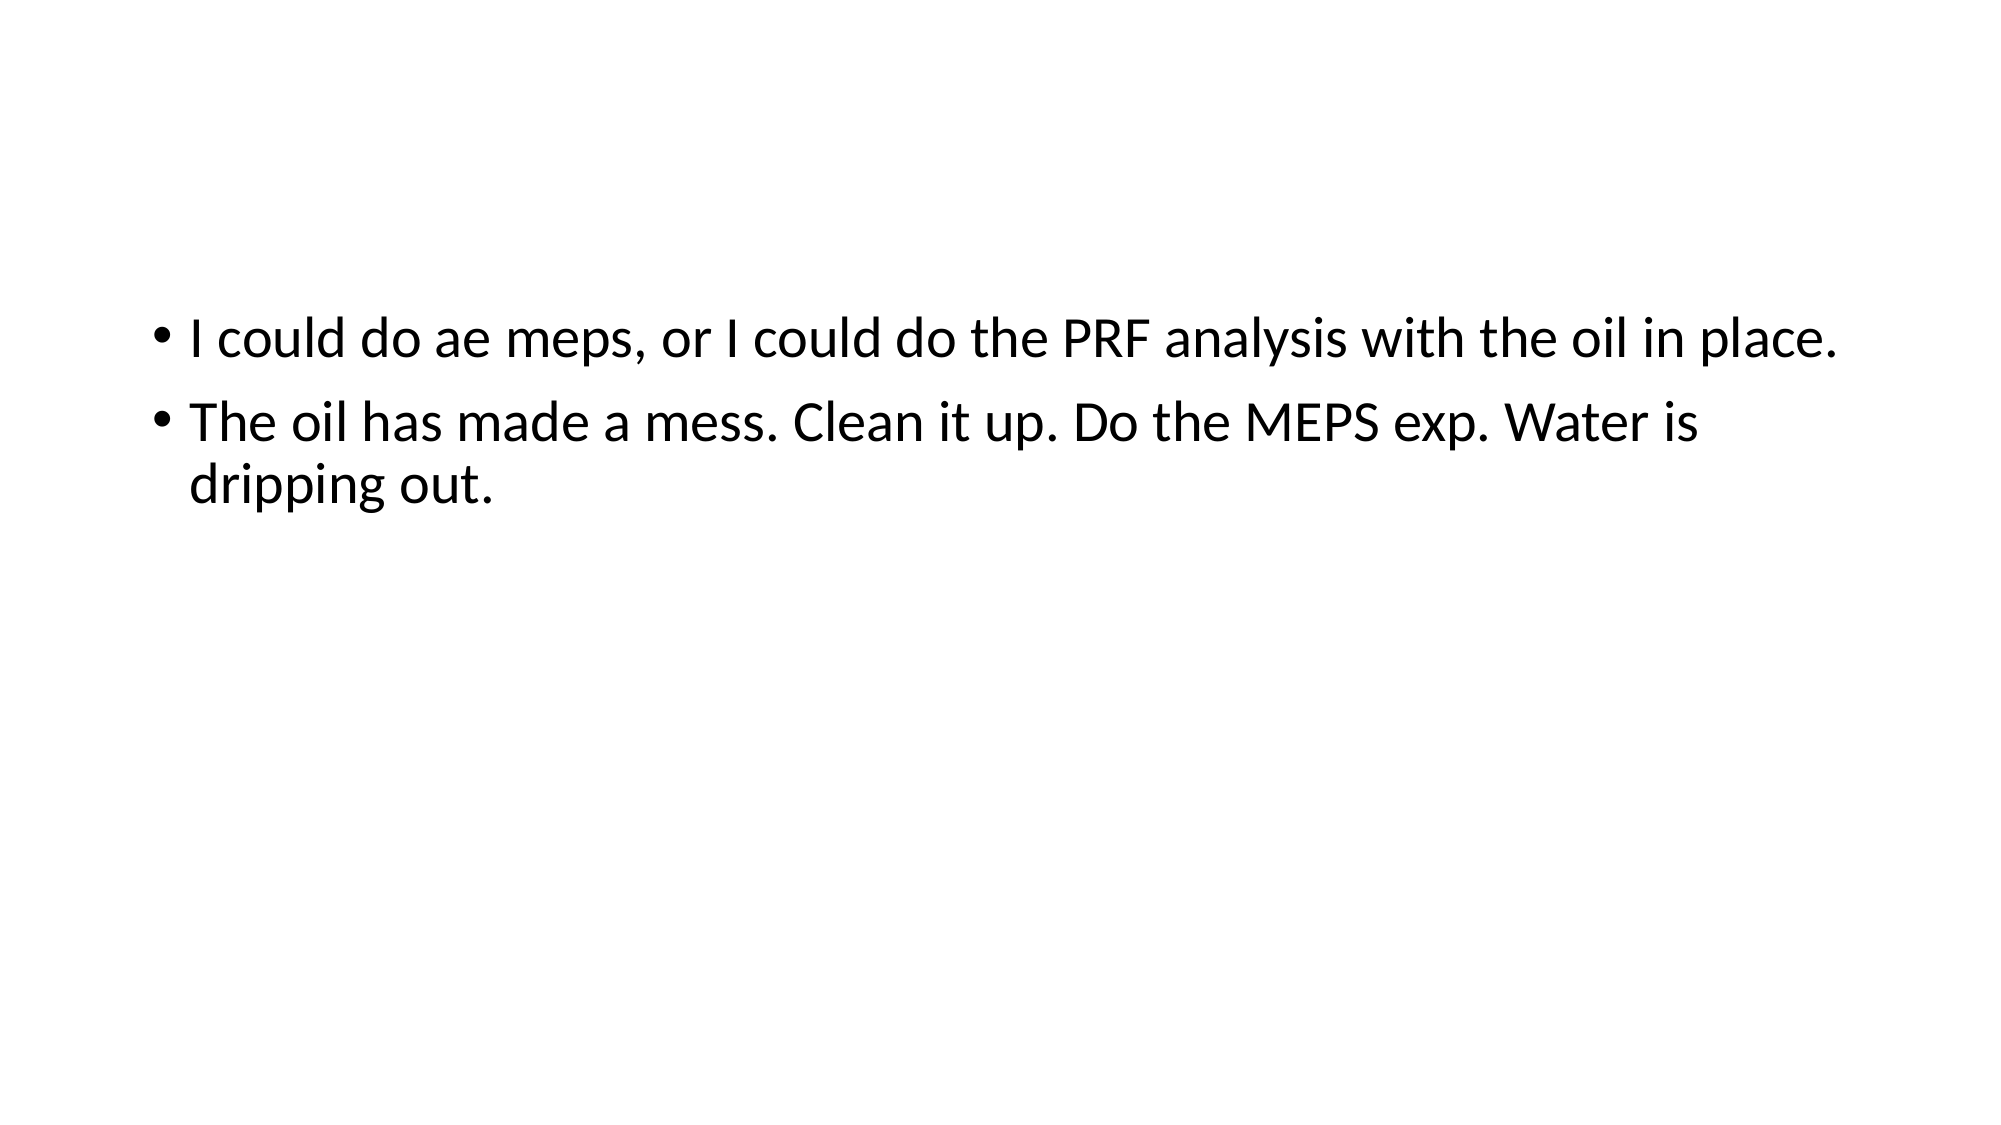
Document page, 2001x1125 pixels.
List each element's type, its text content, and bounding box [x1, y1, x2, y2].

list I could do ae meps, or I could do the PRF analysis with the oil in place. The oil has made a mess. Clean it up. Do the MEPS exp. Water is dripping out. [137, 299, 1863, 1014]
